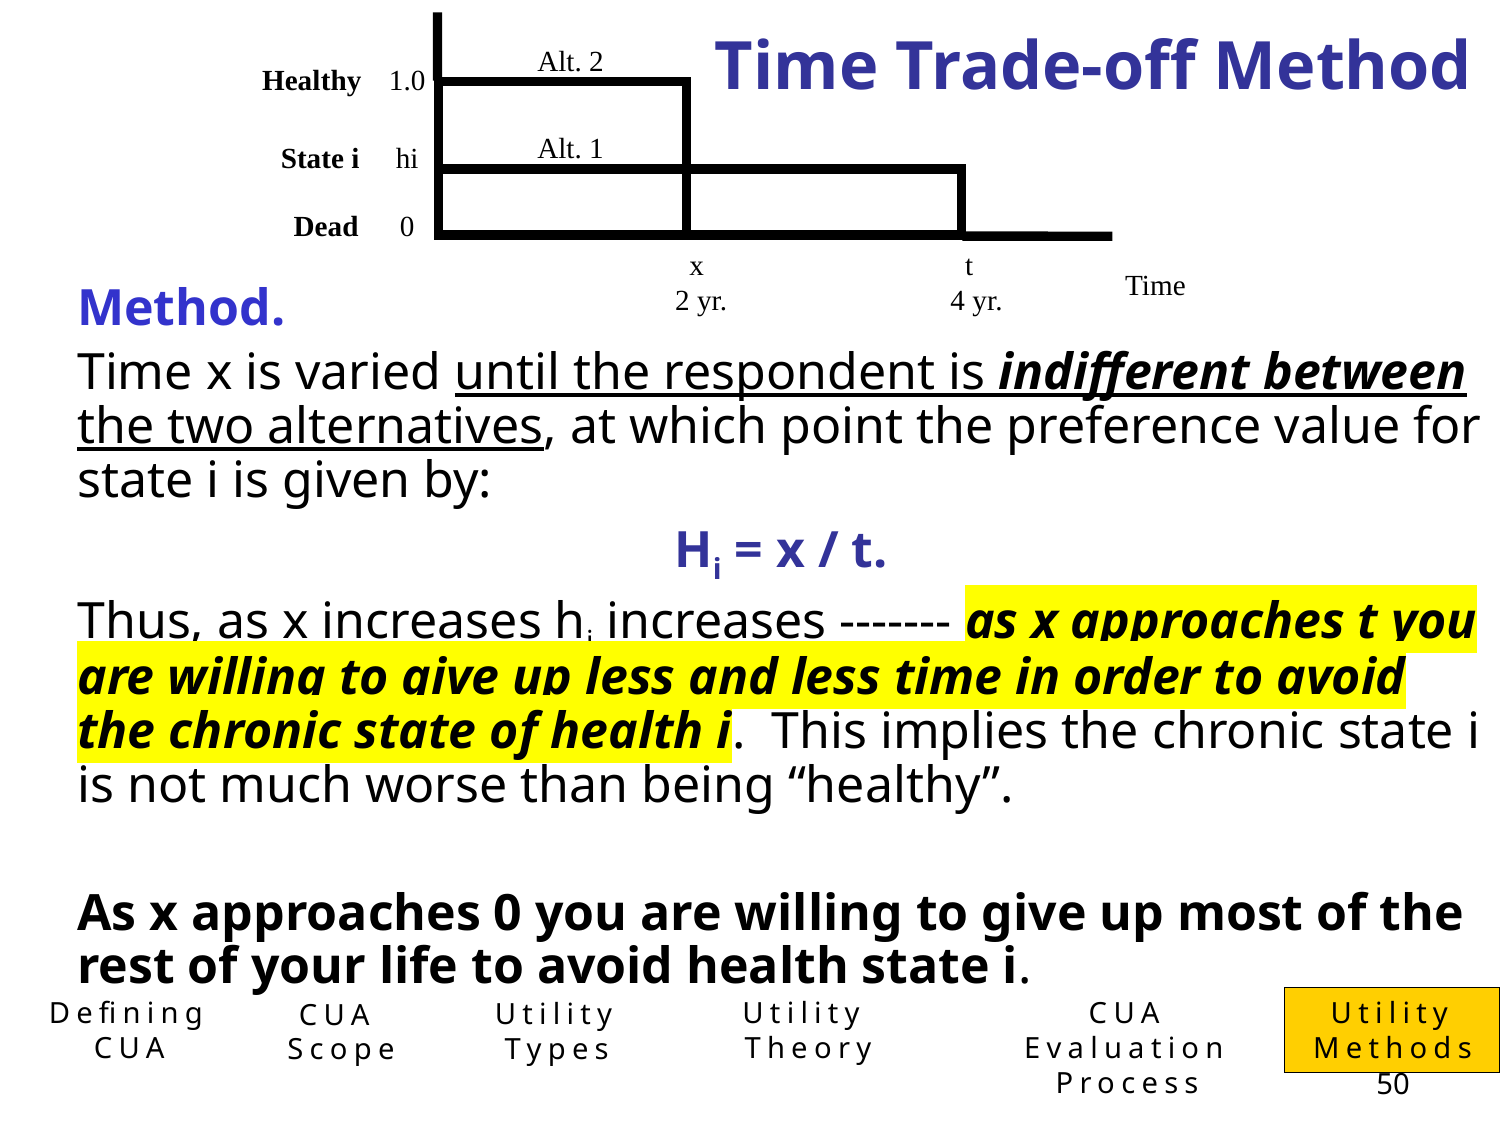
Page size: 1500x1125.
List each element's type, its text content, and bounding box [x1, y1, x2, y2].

text_box t 4 yr. [935, 238, 1018, 324]
text_box Healthy [246, 54, 373, 105]
text_box Alt. 1 [522, 122, 620, 173]
text_box State i [265, 131, 376, 183]
text_box x 2 yr. [659, 238, 750, 324]
text_box [438, 168, 962, 236]
text_box CUA Evaluation Process [962, 985, 1292, 1109]
text_box CUA Scope [227, 988, 447, 1073]
text_box Defining CUA [7, 987, 251, 1073]
text_box Utility Methods [1284, 987, 1500, 1073]
list Method. Time x is varied until the respondent is indifferent between the two alternatives, at which point the preference value for state i is given by: Hi = x / t. Thus, as x increases hi increases ------- as x approaches t you are willing to give up less and less time in order to avoid the chronic state of health i. This implies the chronic state i is not much worse than being “healthy”. As x approaches 0 you are willing to give up most of the rest of your life to avoid health state i. [62, 274, 1500, 988]
slide_number 50 [1112, 1037, 1426, 1113]
title Time Trade-off Method [699, 0, 1500, 126]
text_box Alt. 2 [522, 34, 620, 85]
text_box Time [1110, 258, 1202, 309]
text_box Dead [278, 199, 374, 250]
text_box Utility Types [447, 986, 650, 1074]
text_box Utility Theory [650, 985, 962, 1074]
text_box 0 [384, 199, 430, 250]
text_box 1.0 [373, 54, 441, 105]
text_box [438, 81, 687, 168]
text_box hi [380, 131, 434, 183]
